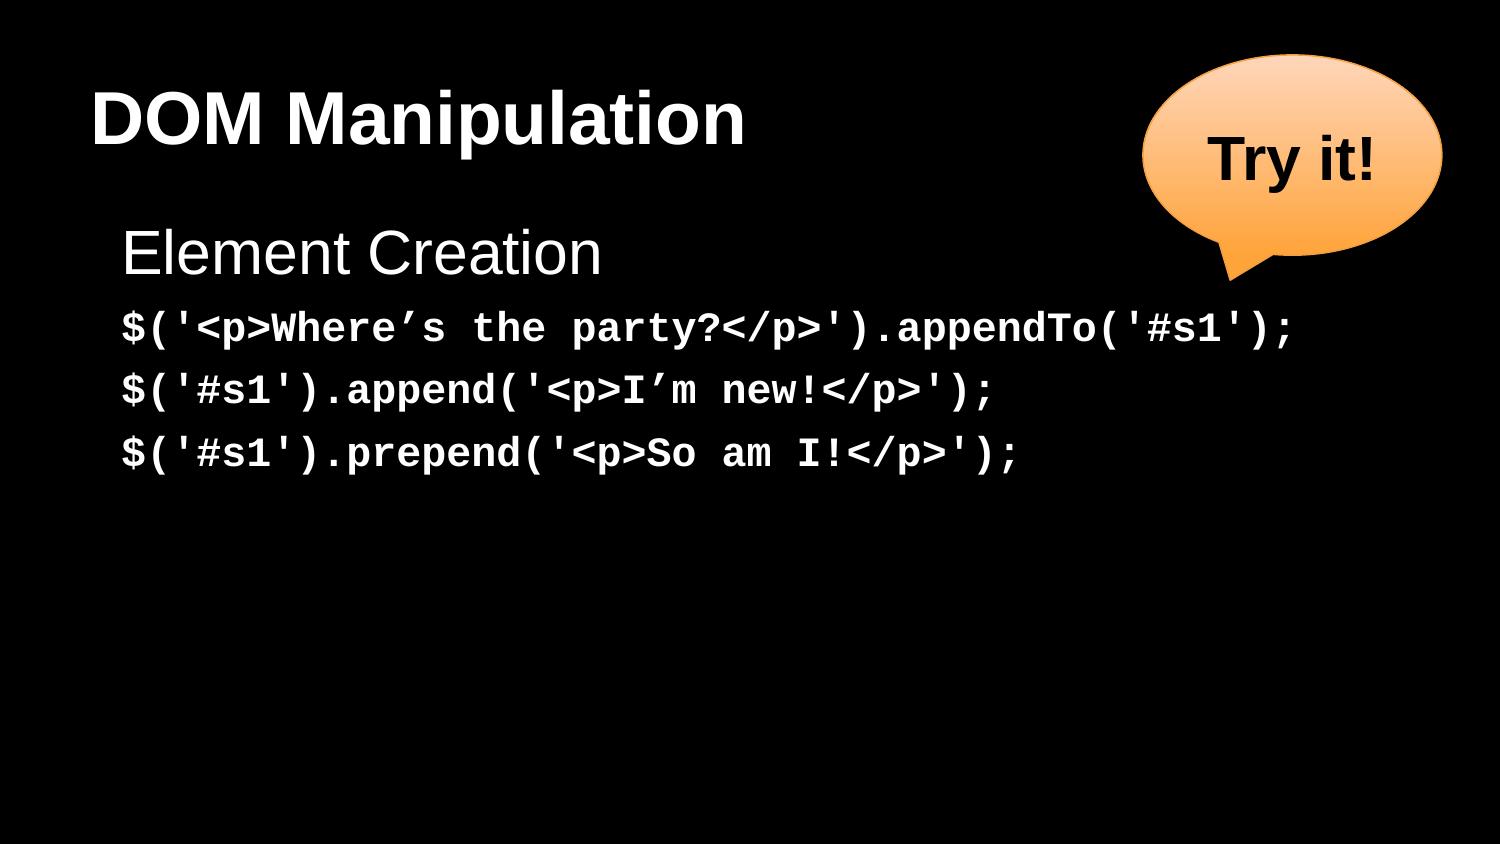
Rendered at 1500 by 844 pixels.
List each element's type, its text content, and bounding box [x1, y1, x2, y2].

text_box Try it! [1142, 54, 1443, 281]
title DOM Manipulation [75, 33, 1425, 175]
list Element Creation $('<p>Where’s the party?</p>').appendTo('#s1'); $('#s1').append('<p>I’m new!</p>'); $('#s1').prepend('<p>So am I!</p>'); [75, 196, 1425, 808]
